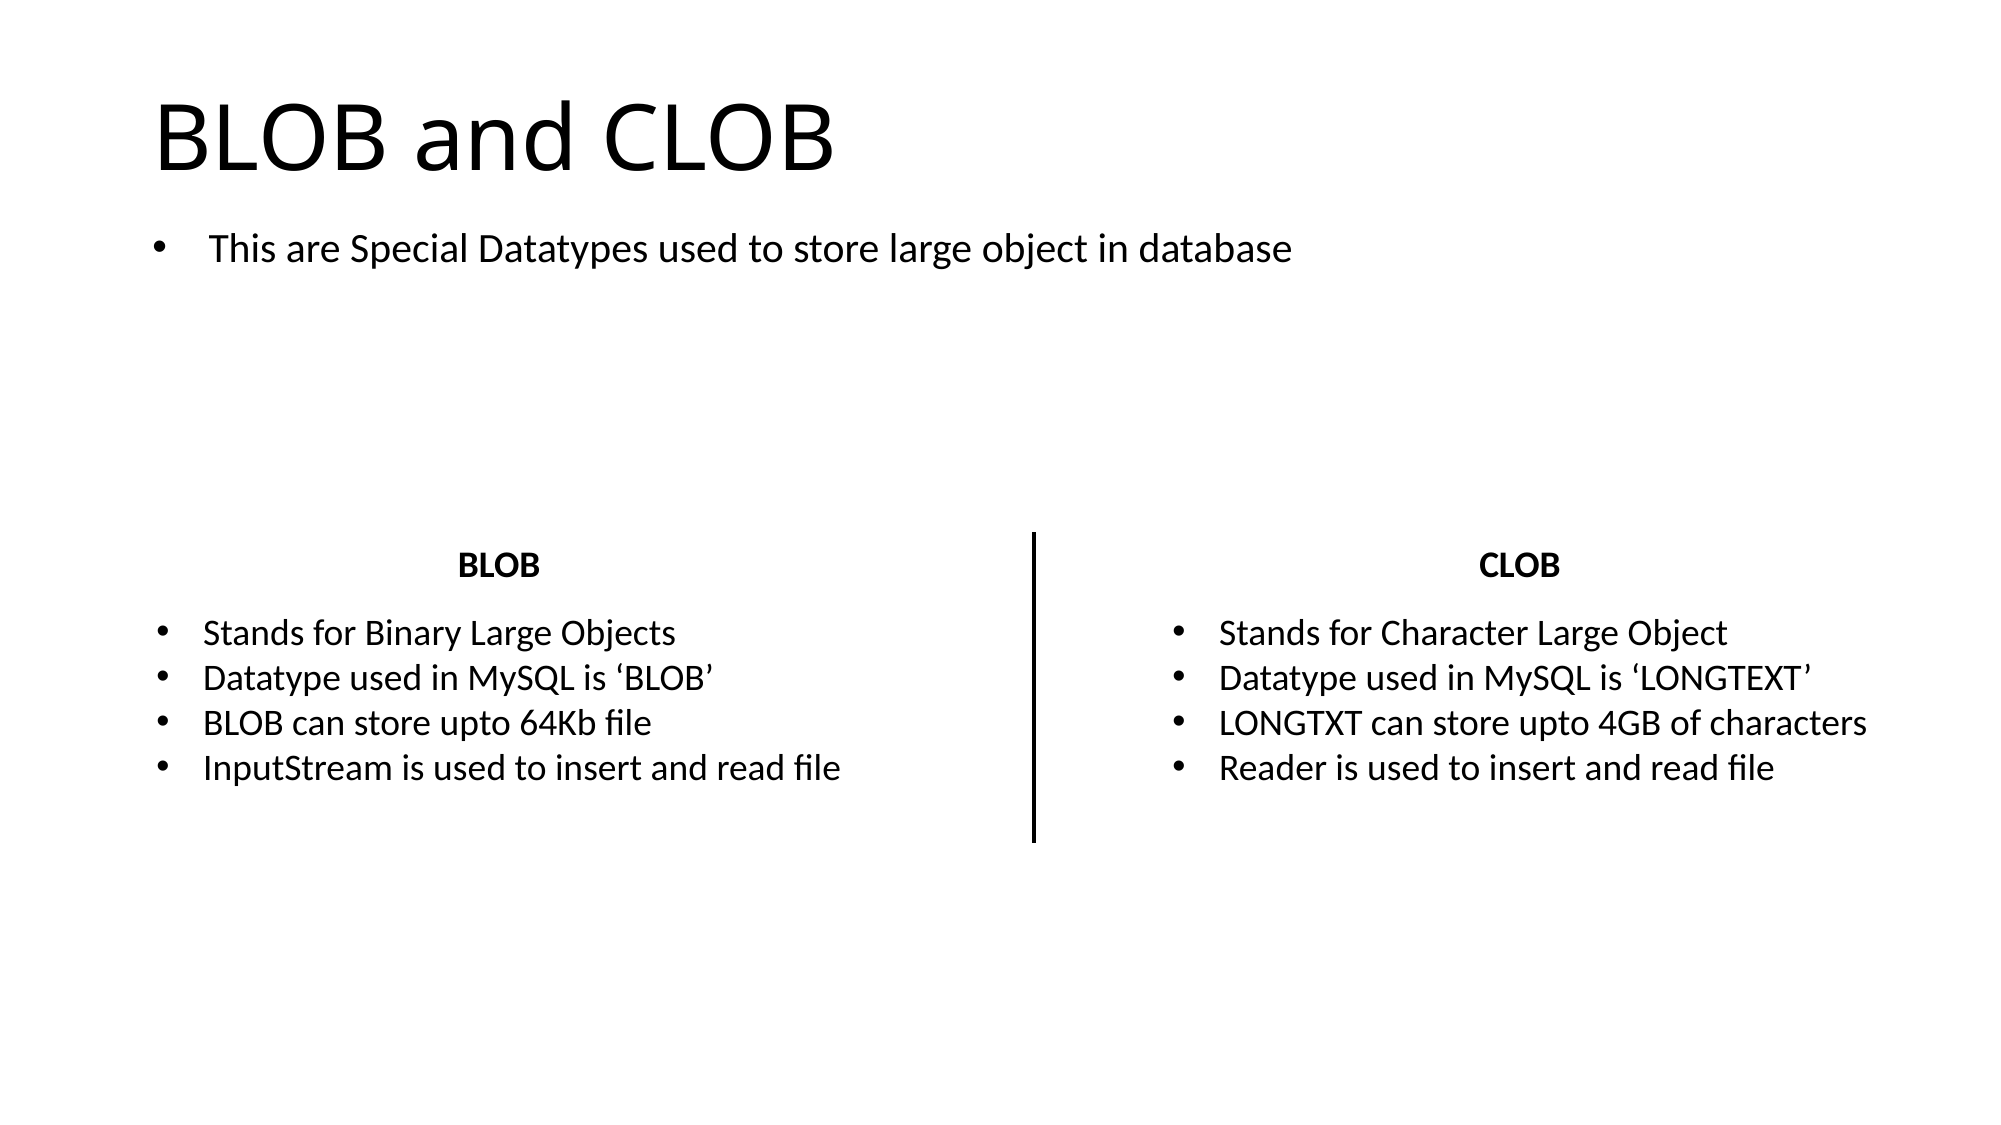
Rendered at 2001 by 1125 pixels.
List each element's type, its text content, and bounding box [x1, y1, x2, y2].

text_box BLOB [443, 532, 556, 592]
text_box BLOB and CLOB [137, 83, 1863, 213]
text_box Stands for Character Large Object Datatype used in MySQL is ‘LONGTEXT’ LONGTXT can store upto 4GB of characters Reader is used to insert and read file [1157, 600, 1883, 796]
text_box This are Special Datatypes used to store large object in database [137, 213, 1881, 329]
text_box CLOB [1464, 532, 1576, 592]
text_box Stands for Binary Large Objects Datatype used in MySQL is ‘BLOB’ BLOB can store upto 64Kb file InputStream is used to insert and read file [141, 600, 857, 841]
